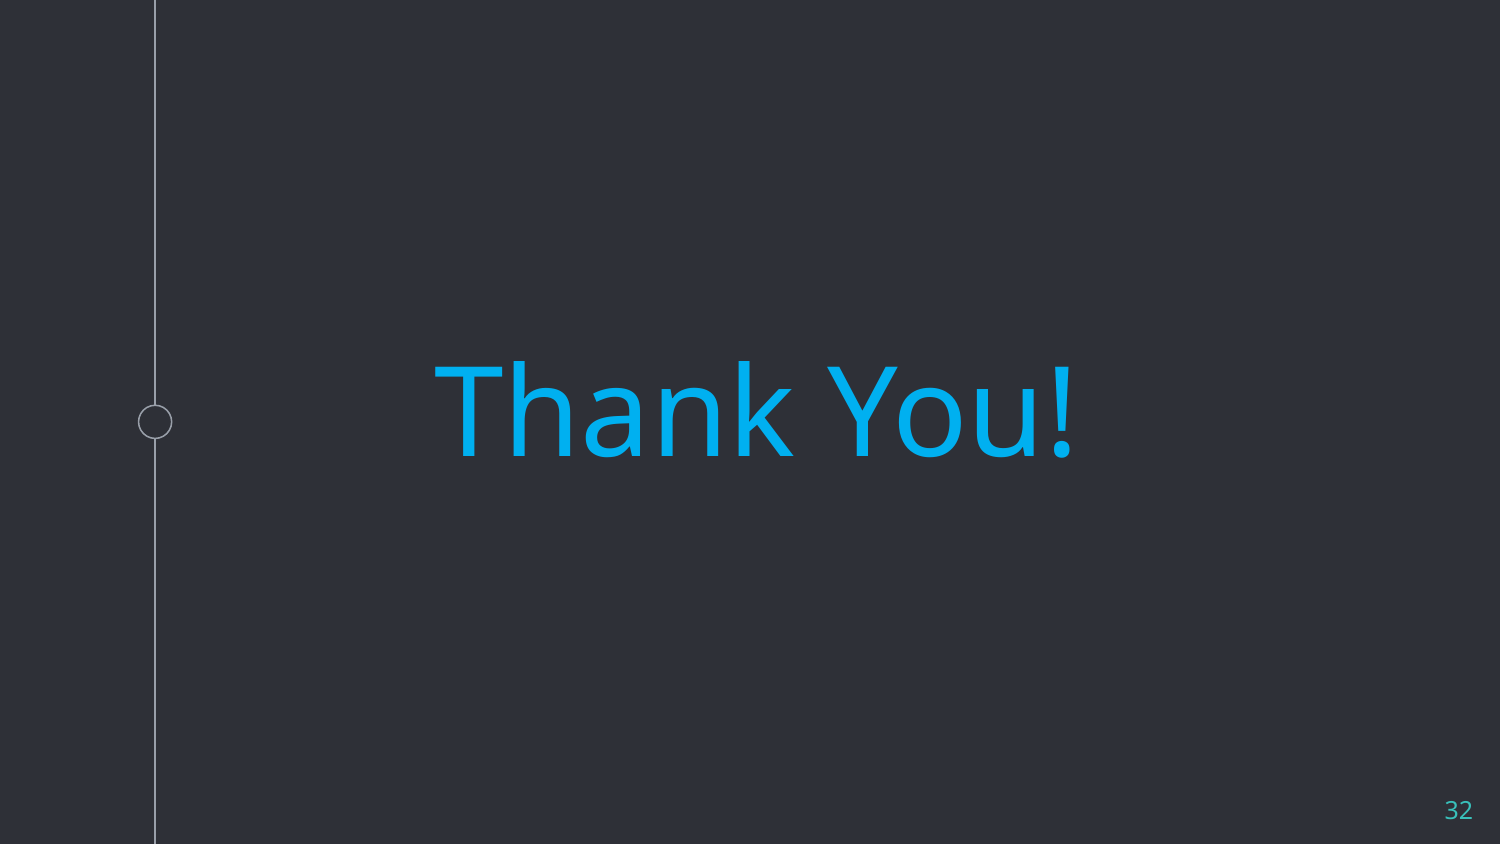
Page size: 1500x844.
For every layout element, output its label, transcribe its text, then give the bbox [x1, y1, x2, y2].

text_box Thank You! [419, 324, 1220, 490]
slide_number 32 [1398, 779, 1489, 832]
